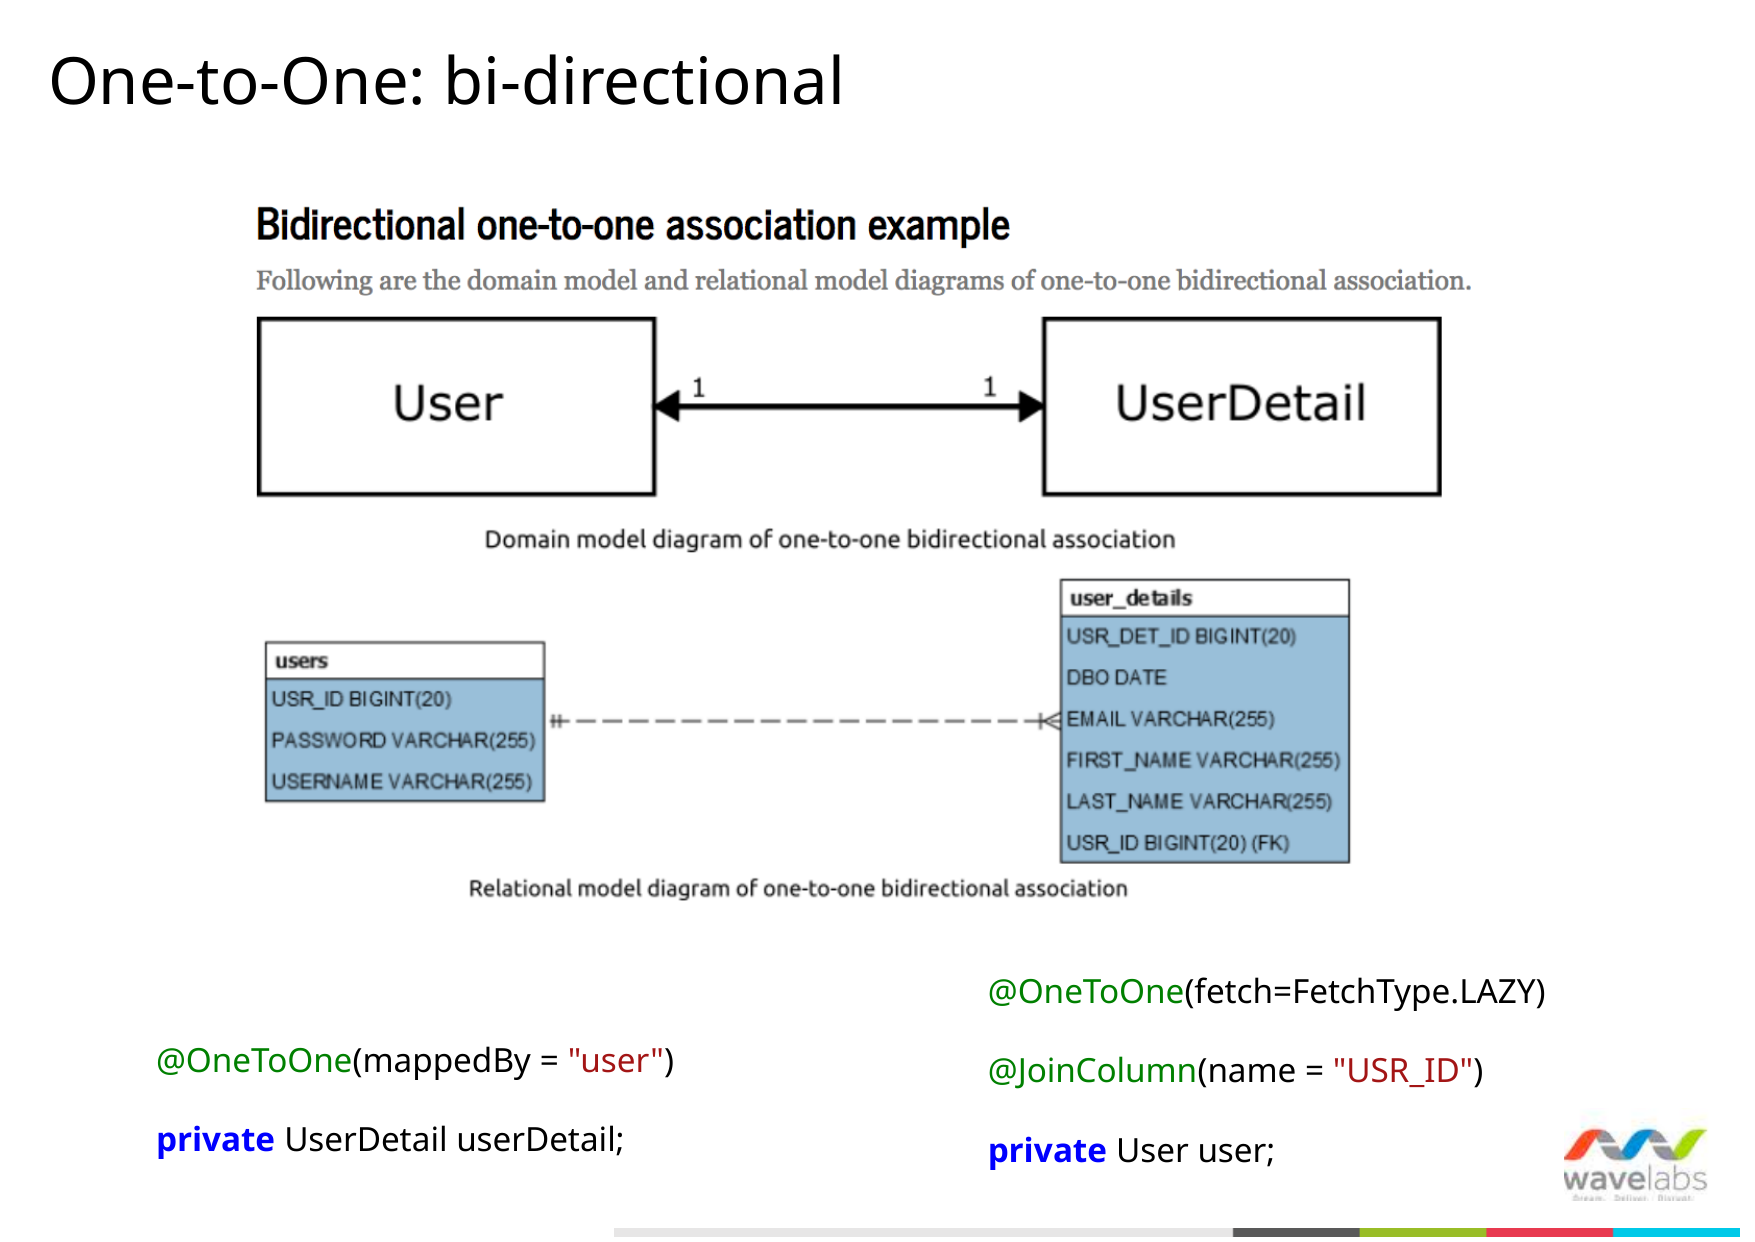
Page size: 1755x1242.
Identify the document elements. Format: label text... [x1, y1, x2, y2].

picture [1564, 1108, 1712, 1201]
picture [236, 200, 1619, 941]
text_box @OneToOne(mappedBy = "user") private UserDetail userDetail; [123, 993, 681, 1165]
picture [614, 1228, 1740, 1237]
text_box @OneToOne(fetch=FetchType.LAZY) @JoinColumn(name = "USR_ID") private User user; [955, 941, 1554, 1176]
title One-to-One: bi-directional [41, 32, 1735, 125]
